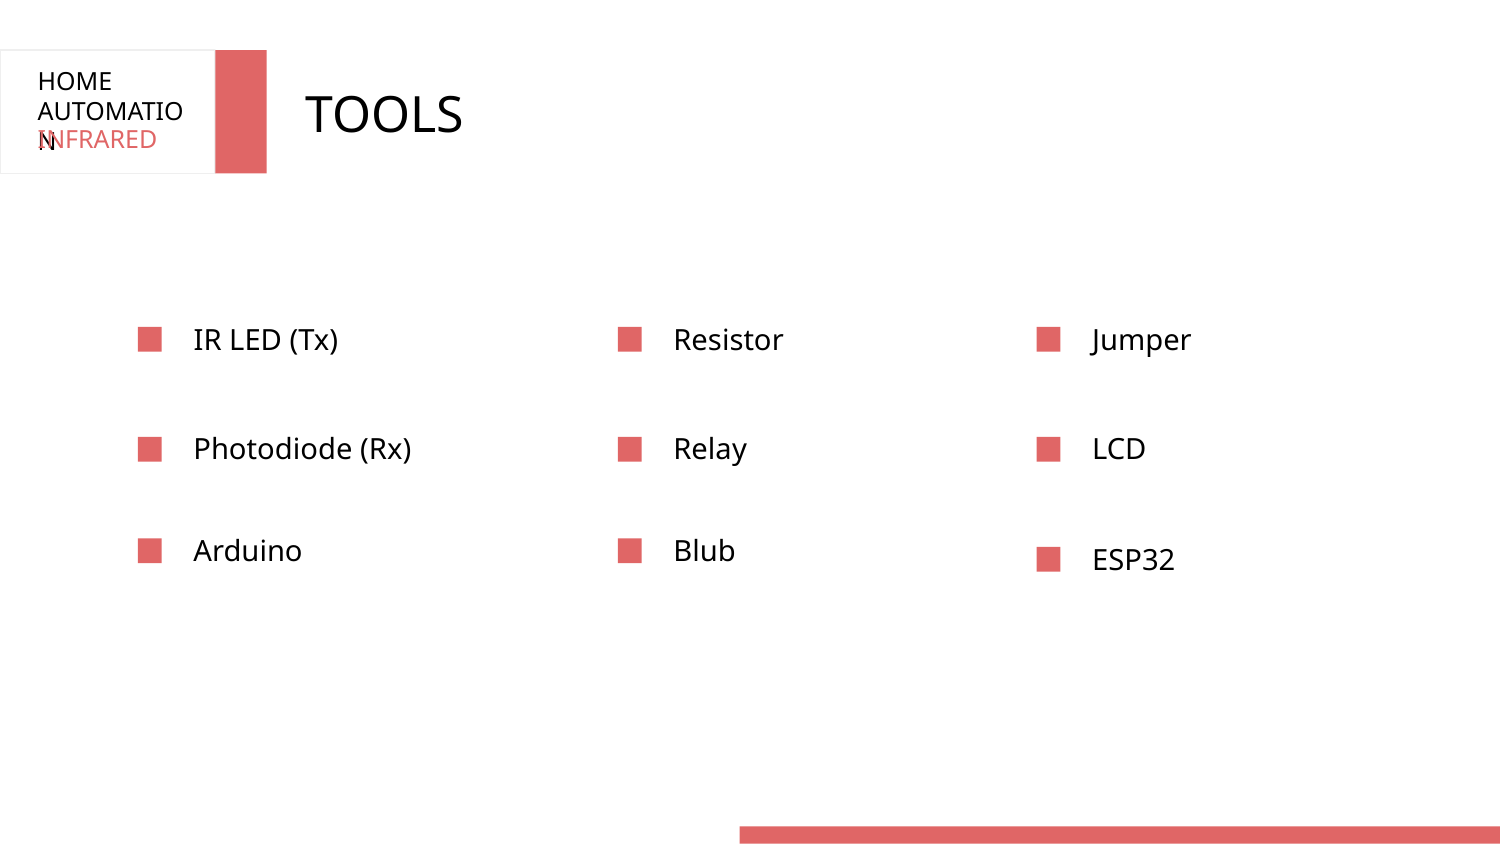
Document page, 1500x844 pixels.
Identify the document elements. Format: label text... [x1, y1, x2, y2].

text_box [1036, 436, 1061, 462]
text_box [0, 50, 215, 174]
text_box Photodiode (Rx) [178, 415, 428, 483]
text_box LCD [1077, 415, 1327, 483]
text_box [617, 326, 642, 352]
text_box [1036, 546, 1061, 572]
text_box [1036, 326, 1061, 352]
text_box [137, 538, 162, 564]
text_box [617, 436, 642, 462]
text_box Resistor [658, 305, 908, 373]
text_box INFRARED [22, 108, 192, 162]
text_box TOOLS [290, 67, 586, 156]
text_box Arduino [178, 517, 428, 585]
text_box [739, 826, 1500, 844]
text_box Relay [658, 415, 908, 483]
text_box [137, 436, 162, 462]
text_box [215, 50, 267, 174]
text_box [137, 326, 162, 352]
text_box HOME AUTOMATION [22, 50, 215, 118]
text_box Blub [658, 517, 908, 585]
text_box [617, 538, 642, 564]
text_box Jumper [1077, 305, 1327, 373]
text_box IR LED (Tx) [178, 305, 356, 373]
text_box ESP32 [1077, 525, 1327, 593]
